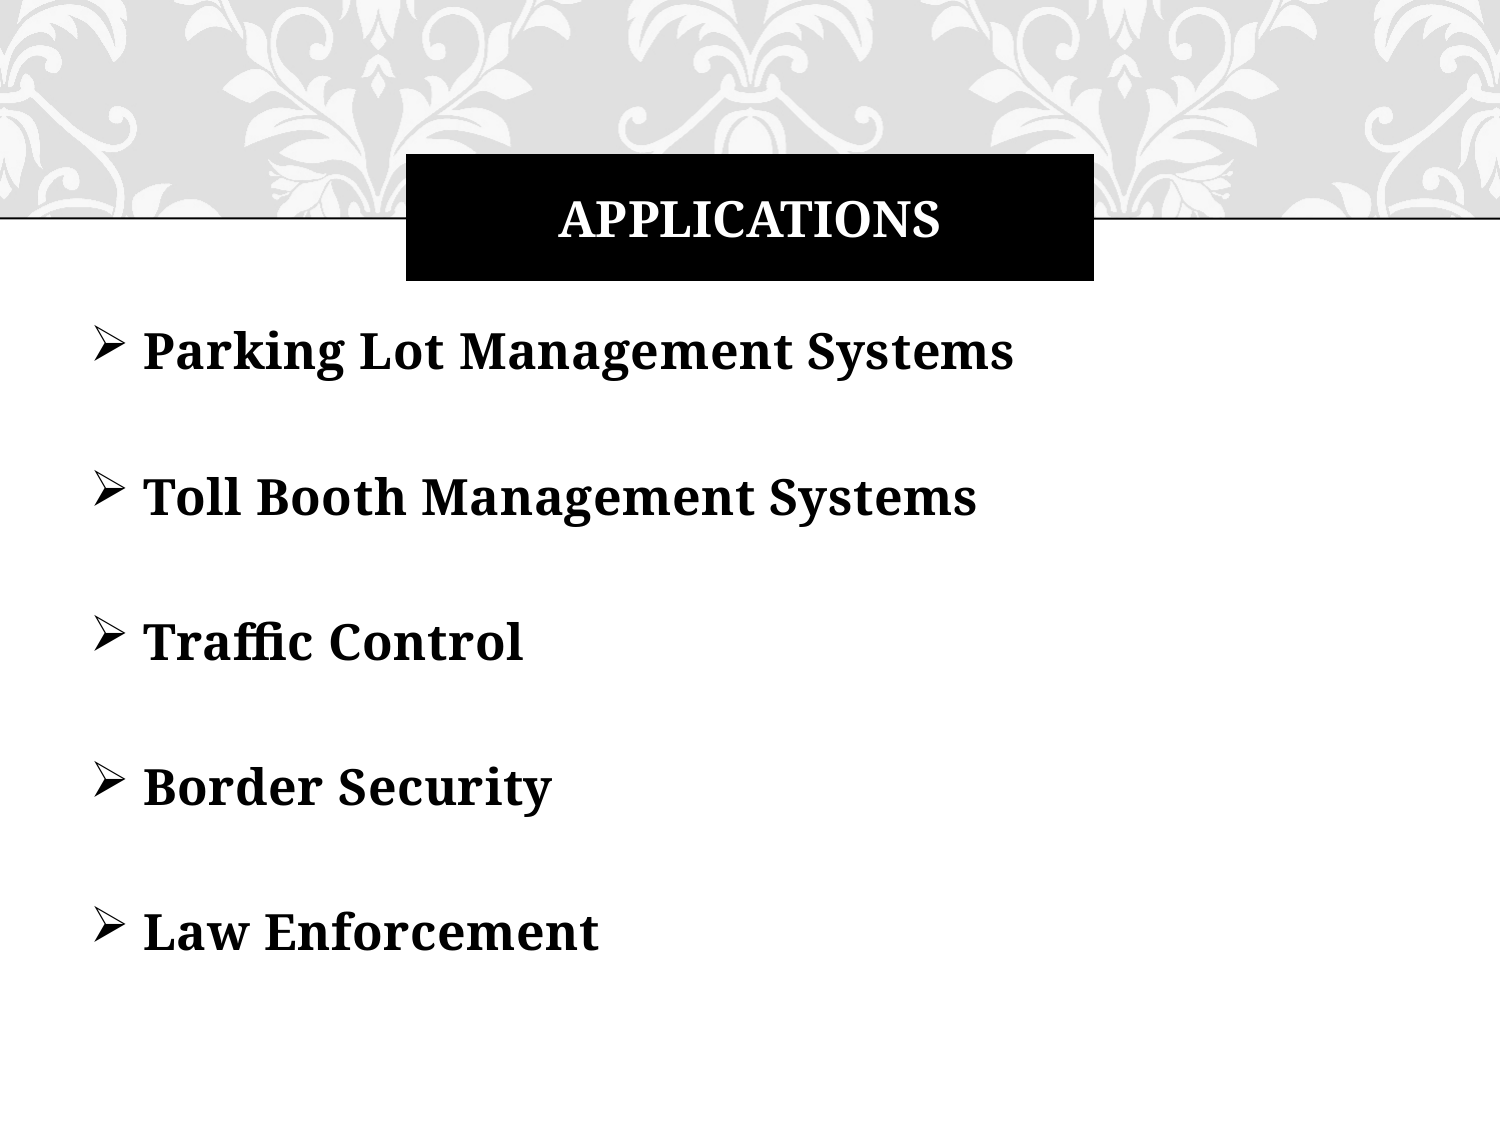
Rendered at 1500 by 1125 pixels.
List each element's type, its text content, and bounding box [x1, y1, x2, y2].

title APPLICATIONS [406, 154, 1094, 281]
list Parking Lot Management Systems Toll Booth Management Systems Traffic Control Border Security Law Enforcement [75, 312, 1425, 1075]
